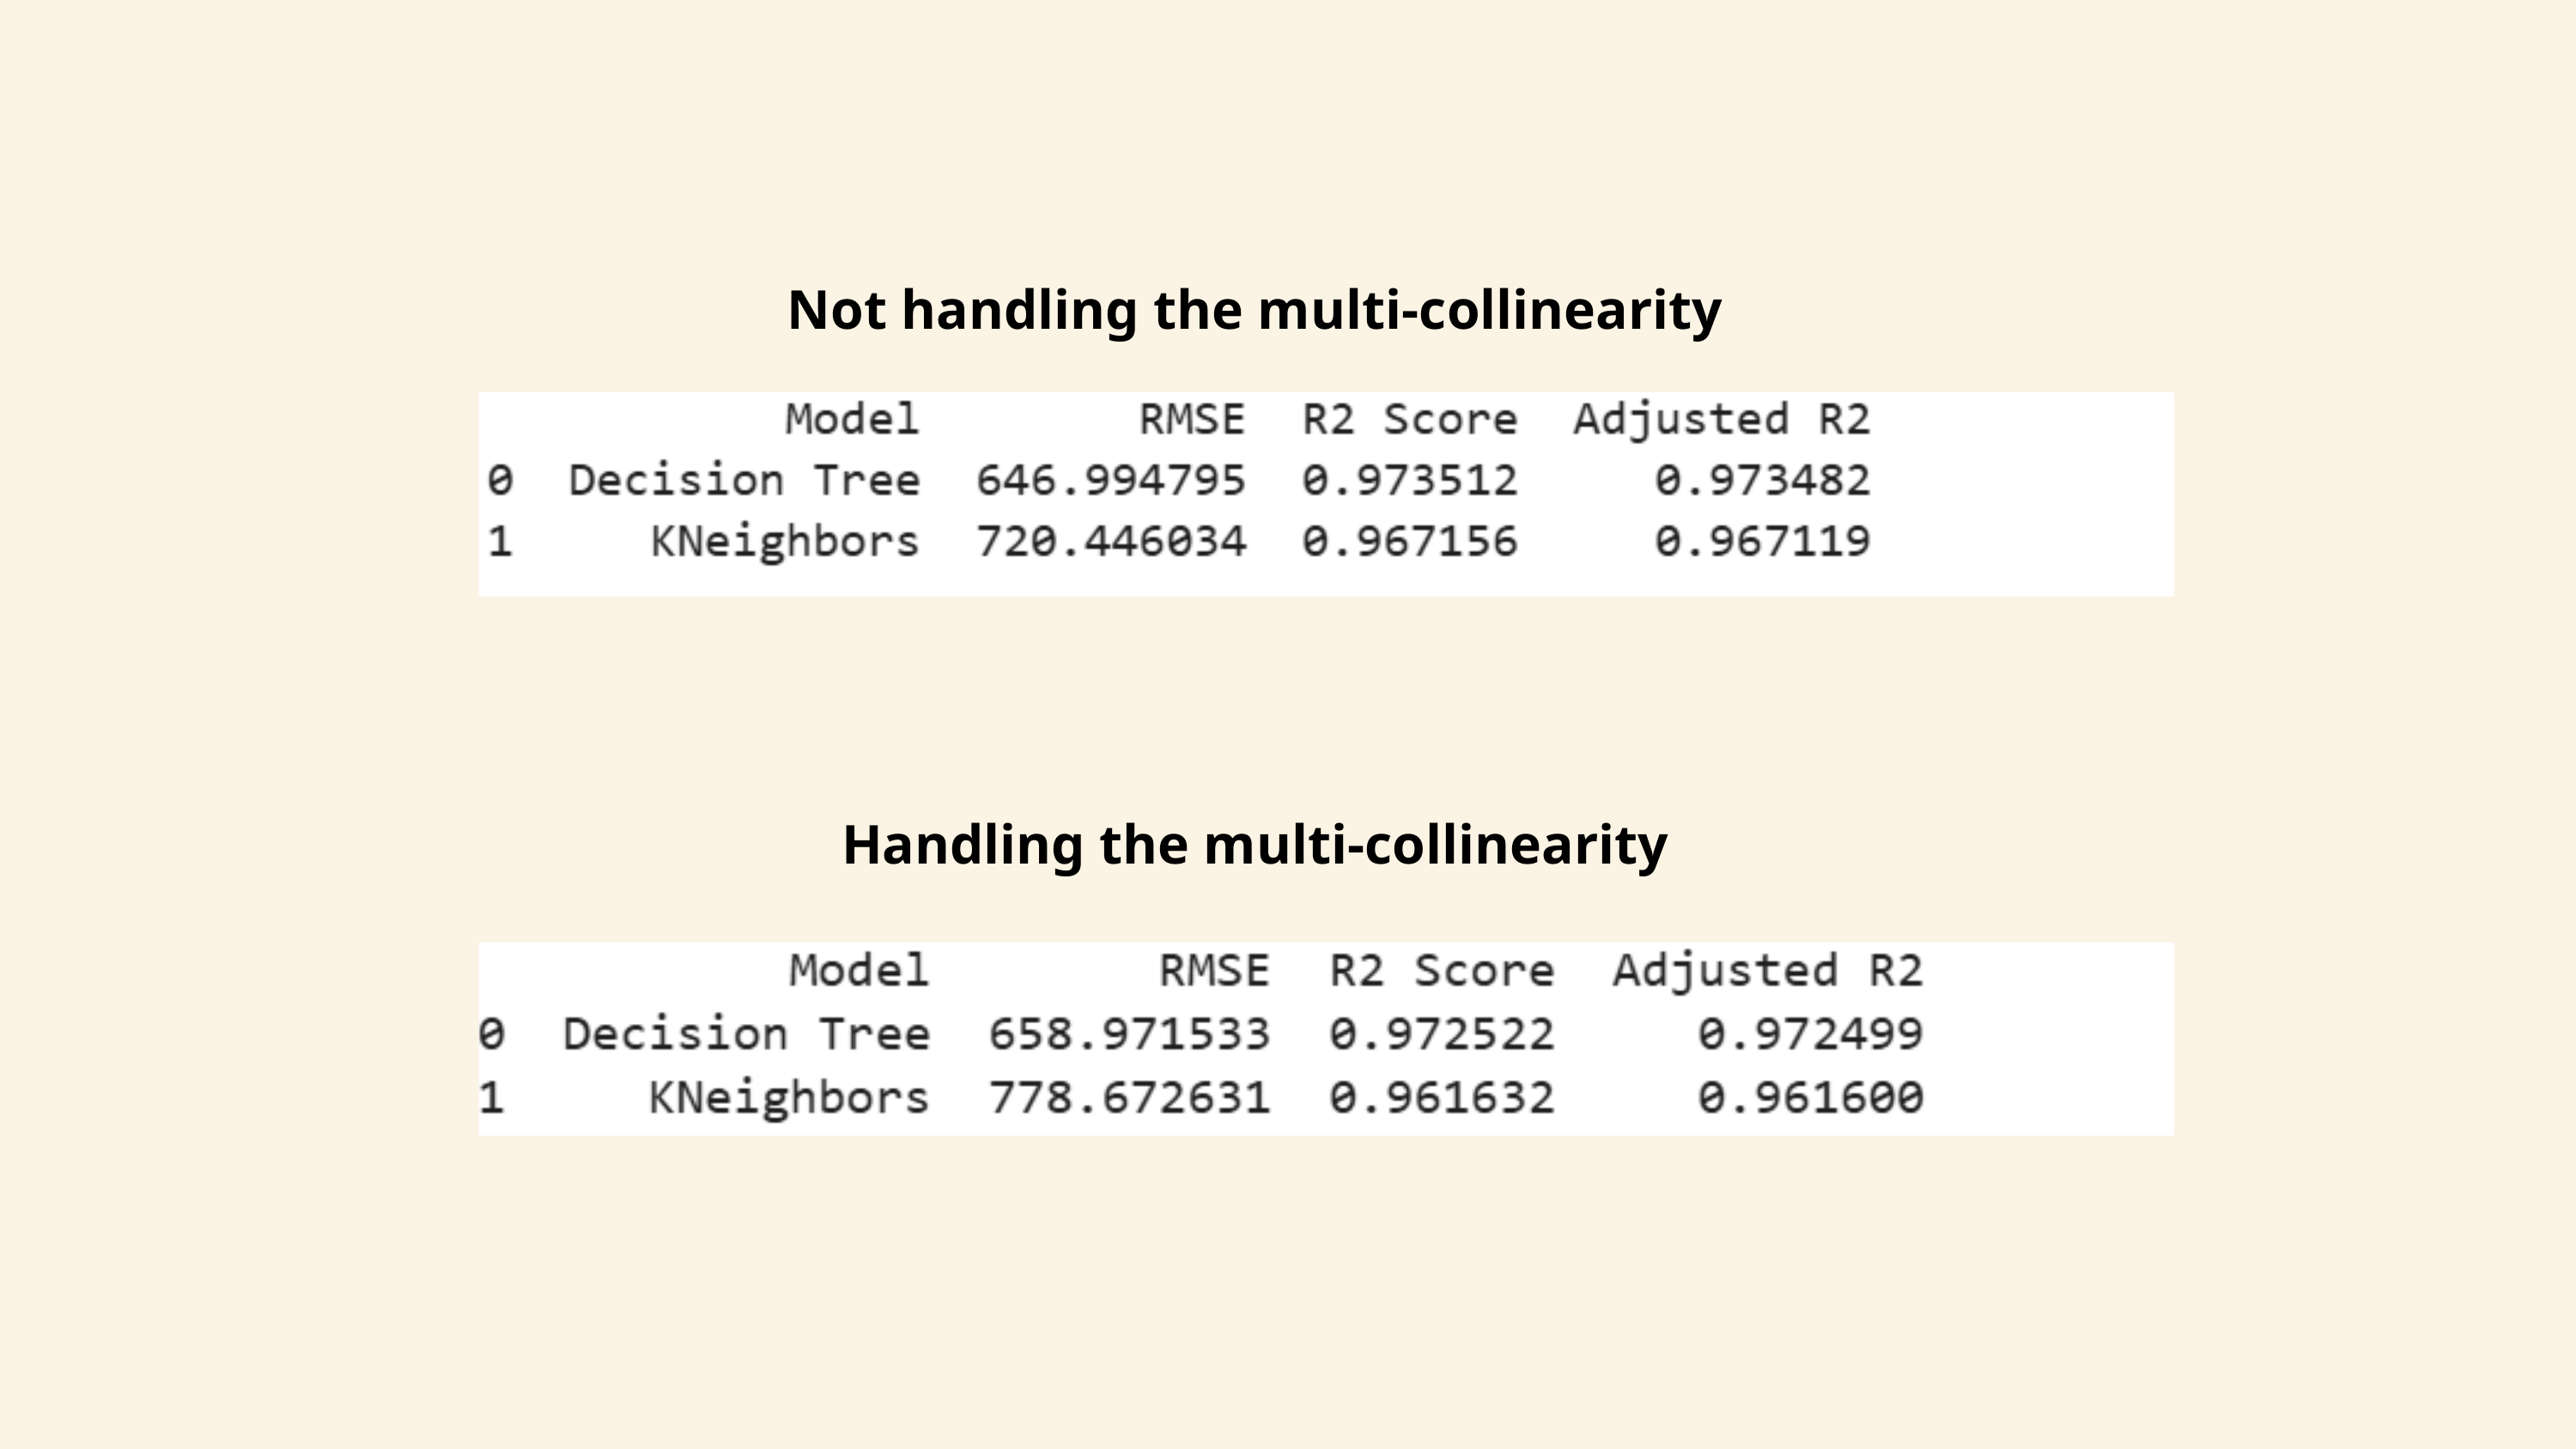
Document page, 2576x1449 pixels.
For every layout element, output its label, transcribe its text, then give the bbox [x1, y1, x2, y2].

text_box [478, 943, 2174, 1136]
text_box Not handling the multi-collinearity [337, 254, 2174, 341]
text_box [478, 392, 2174, 597]
text_box Handling the multi-collinearity [337, 789, 2174, 875]
